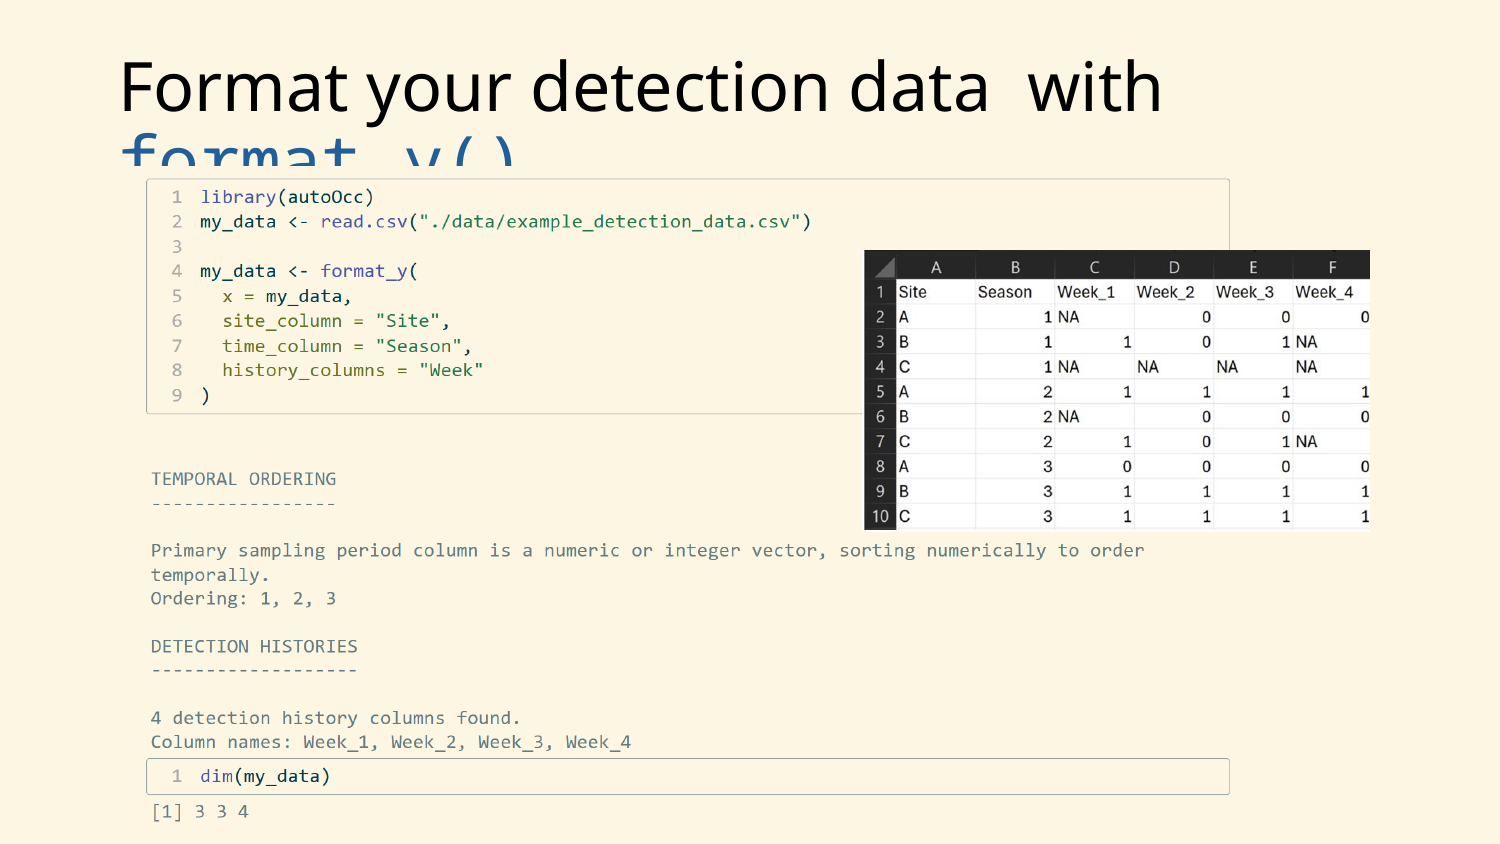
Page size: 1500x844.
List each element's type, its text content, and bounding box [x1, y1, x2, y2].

title Format your detection data with format_y() [103, 44, 1397, 208]
picture [130, 166, 1370, 835]
